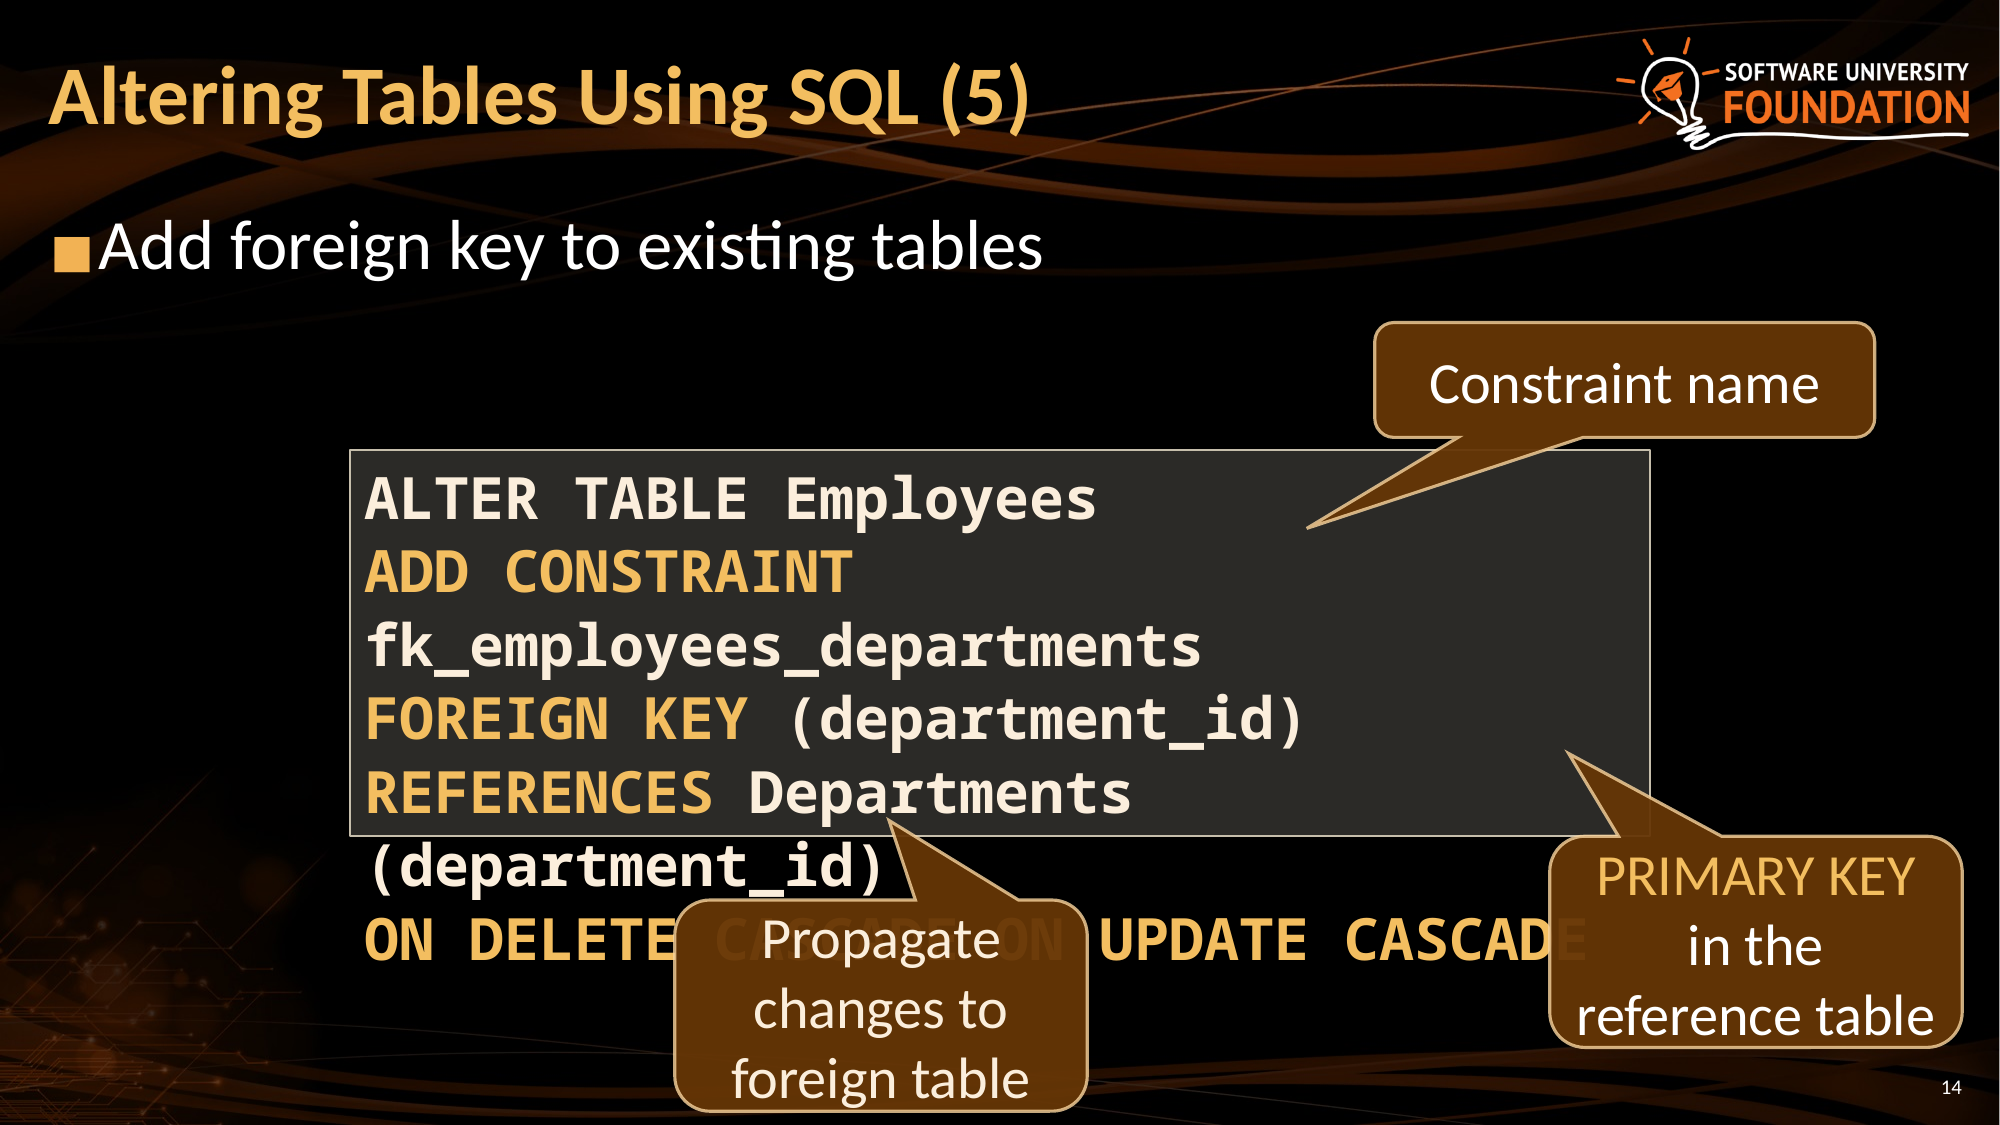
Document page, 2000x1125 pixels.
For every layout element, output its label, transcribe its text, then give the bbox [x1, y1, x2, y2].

text_box Constraint name [1306, 322, 1875, 529]
text_box PRIMARY KEY in the reference table [1549, 753, 1963, 1048]
text_box Propagate changes to foreign table [674, 820, 1088, 1112]
picture [0, 0, 2000, 1125]
text_box ALTER TABLE Employees ADD CONSTRAINT fk_employees_departments FOREIGN KEY (department_id) REFERENCES Departments (department_id) ON DELETE CASCADE ON UPDATE CASCADE [349, 449, 1650, 837]
list Add foreign key to existing tables [31, 188, 1968, 1103]
title Altering Tables Using SQL (5) [30, 6, 1602, 189]
